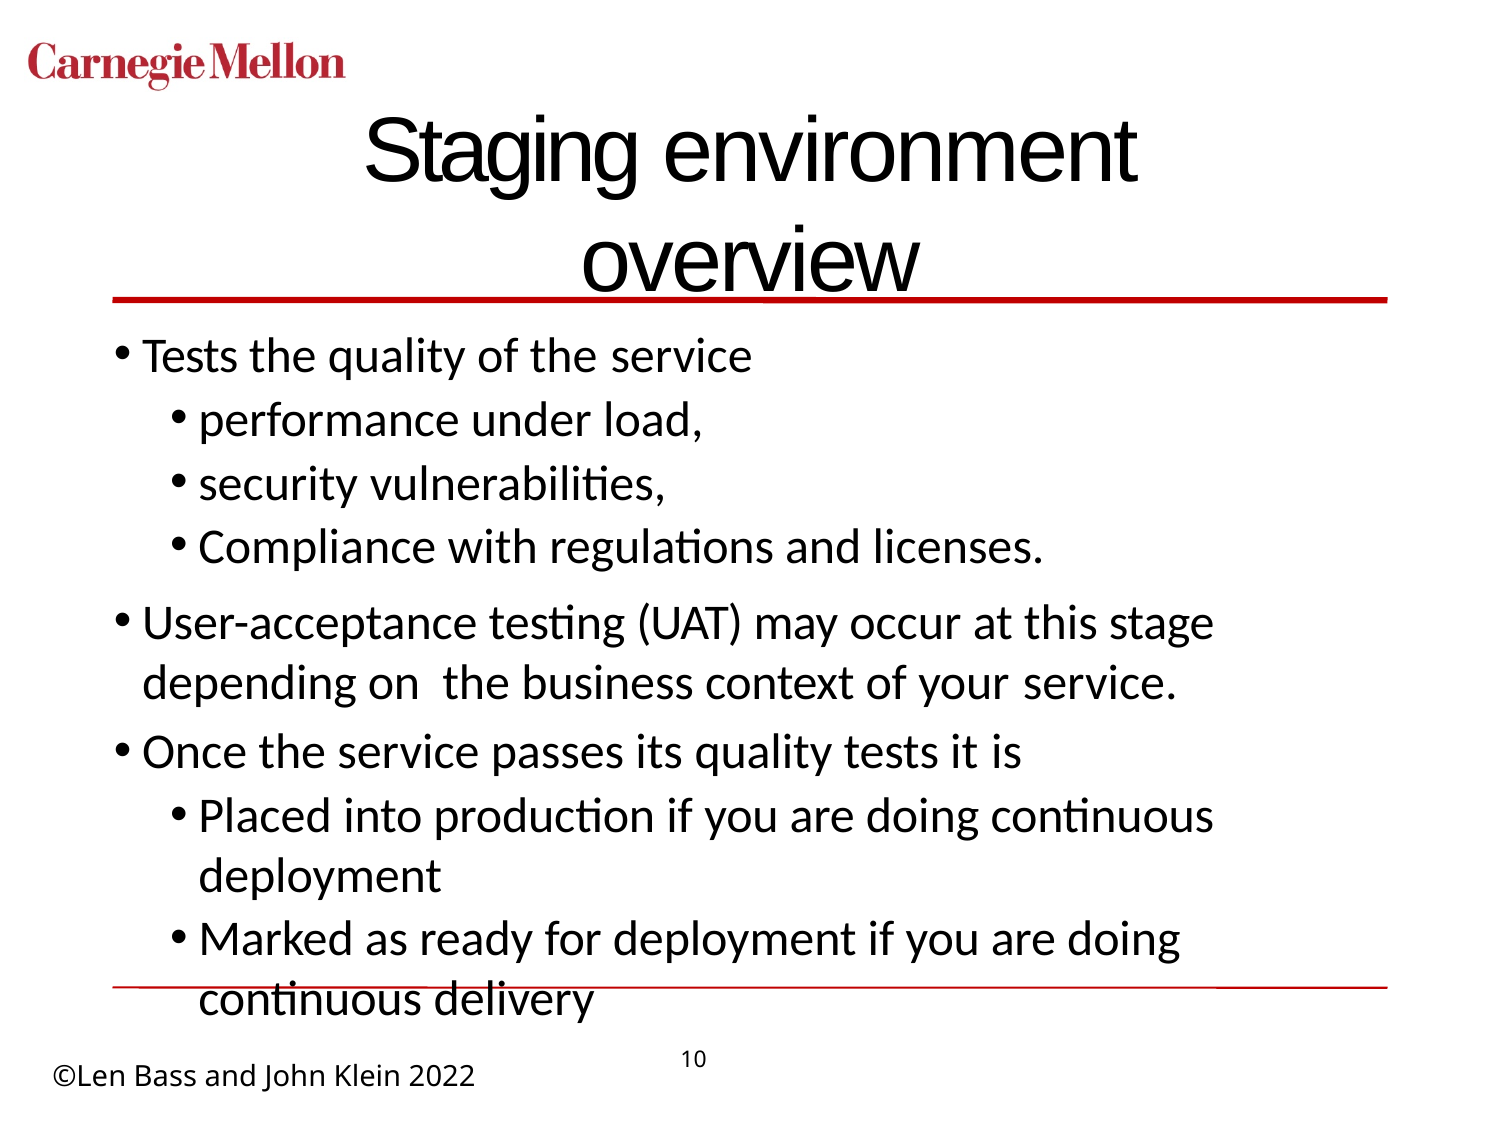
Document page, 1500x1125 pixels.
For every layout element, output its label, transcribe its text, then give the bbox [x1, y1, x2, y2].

text_box Tests the quality of the service performance under load, security vulnerabilities, Compliance with regulations and licenses. User-acceptance testing (UAT) may occur at this stage depending on the business context of your service. Once the service passes its quality tests it is Placed into production if you are doing continuous deployment Marked as ready for deployment if you are doing continuous delivery [112, 316, 1349, 1026]
title Staging environment overview [337, 88, 1163, 311]
picture [24, 37, 349, 92]
